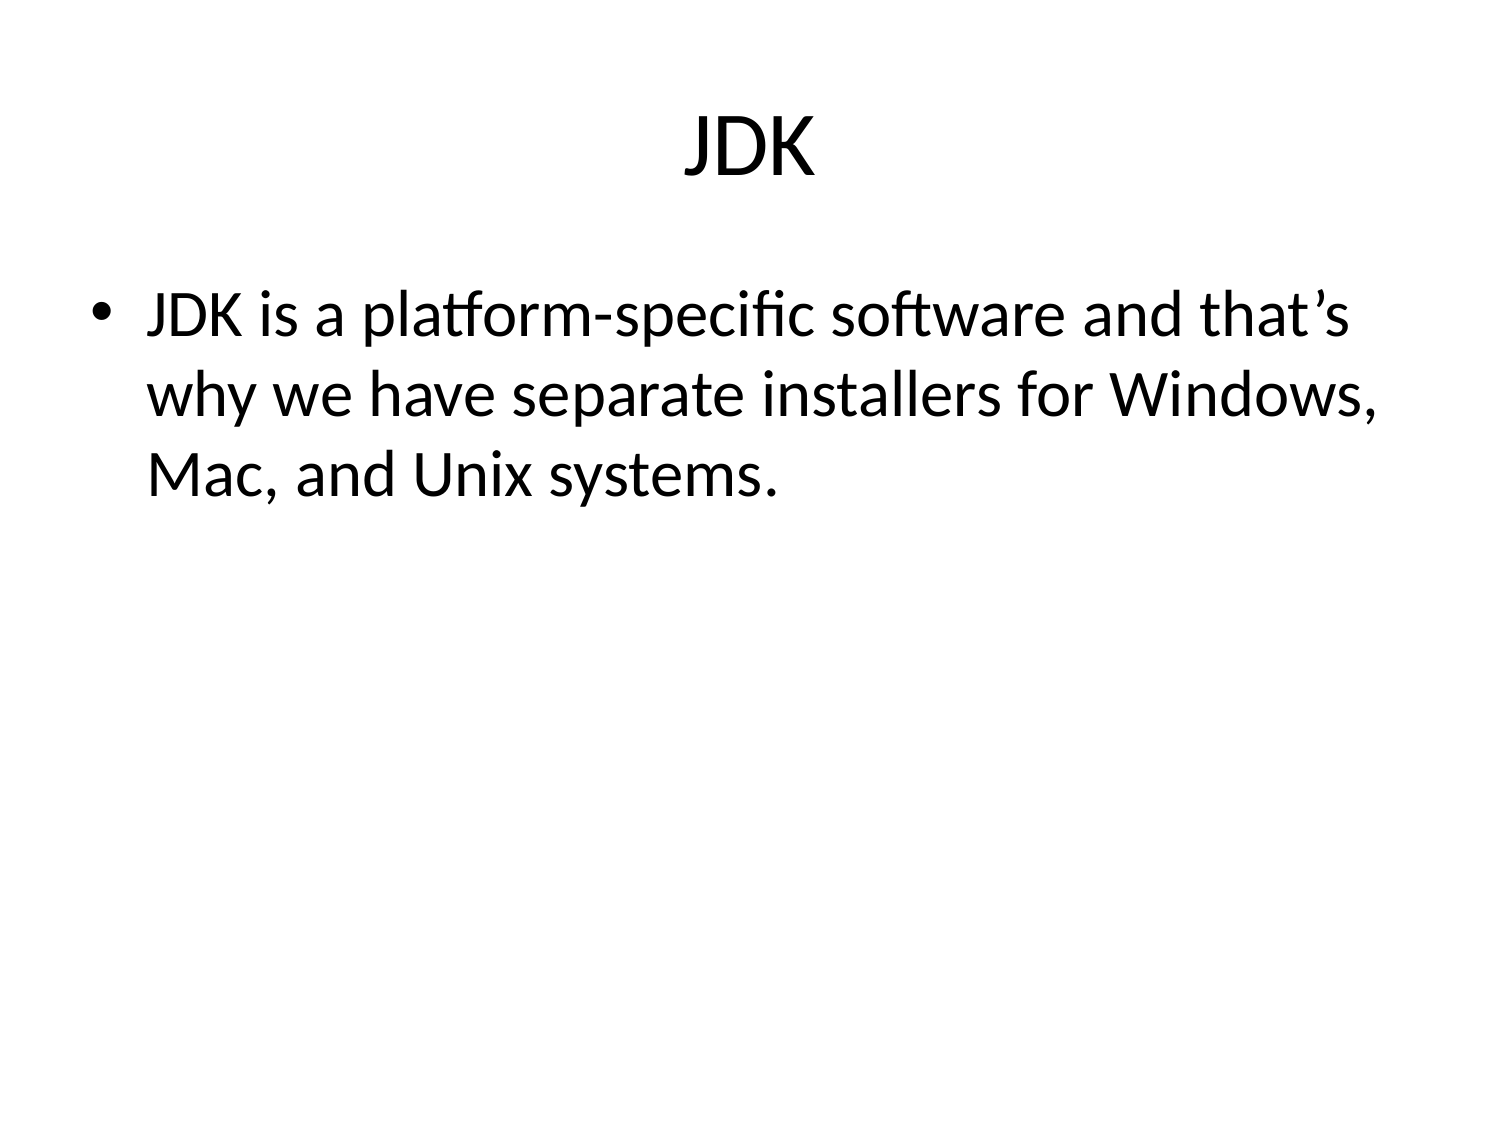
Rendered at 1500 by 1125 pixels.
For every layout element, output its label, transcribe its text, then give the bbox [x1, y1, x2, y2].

title JDK [75, 45, 1425, 233]
list JDK is a platform-specific software and that’s why we have separate installers for Windows, Mac, and Unix systems. [75, 262, 1425, 1005]
